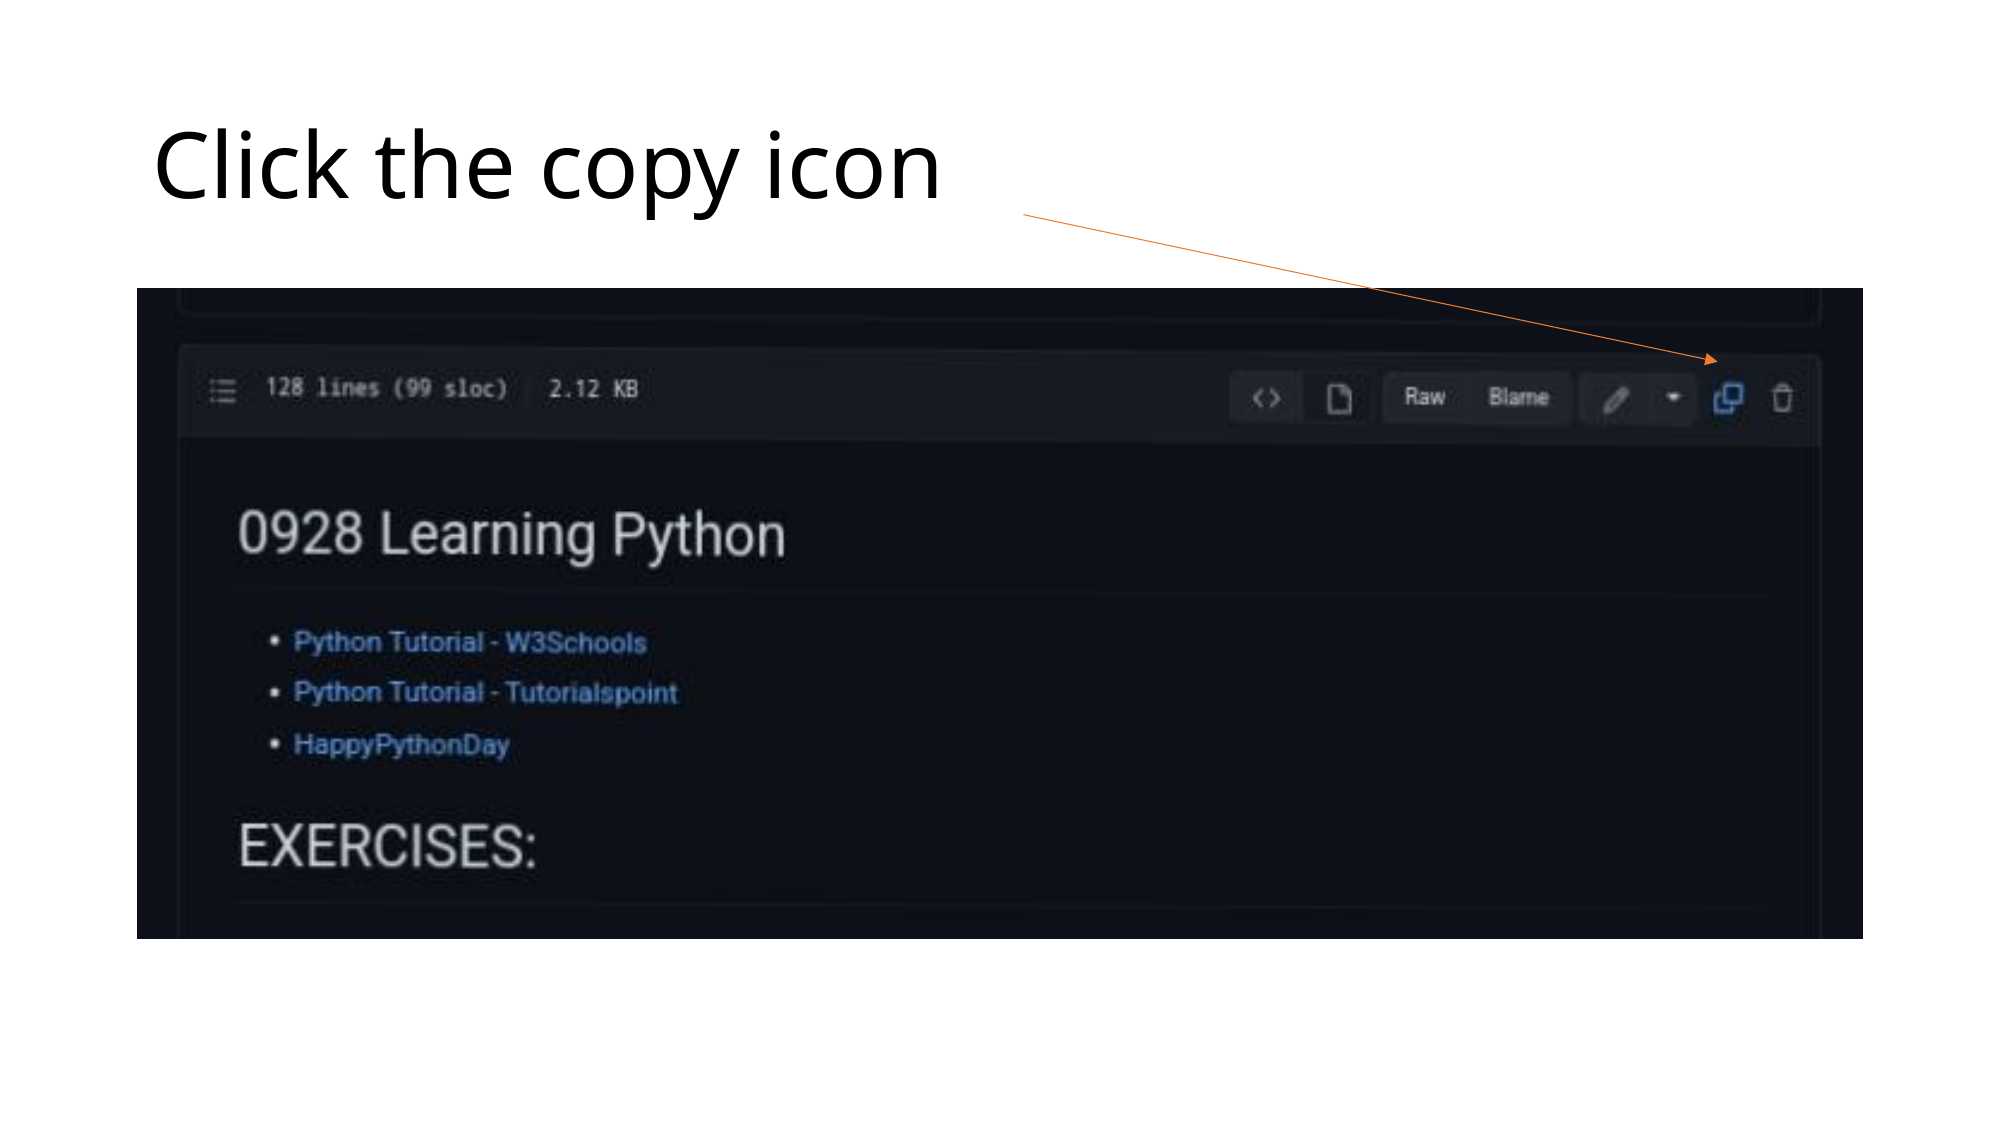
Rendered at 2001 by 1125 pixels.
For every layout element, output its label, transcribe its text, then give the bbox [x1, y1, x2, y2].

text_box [1023, 214, 1718, 362]
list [137, 288, 1863, 939]
title Click the copy icon [137, 59, 1863, 278]
